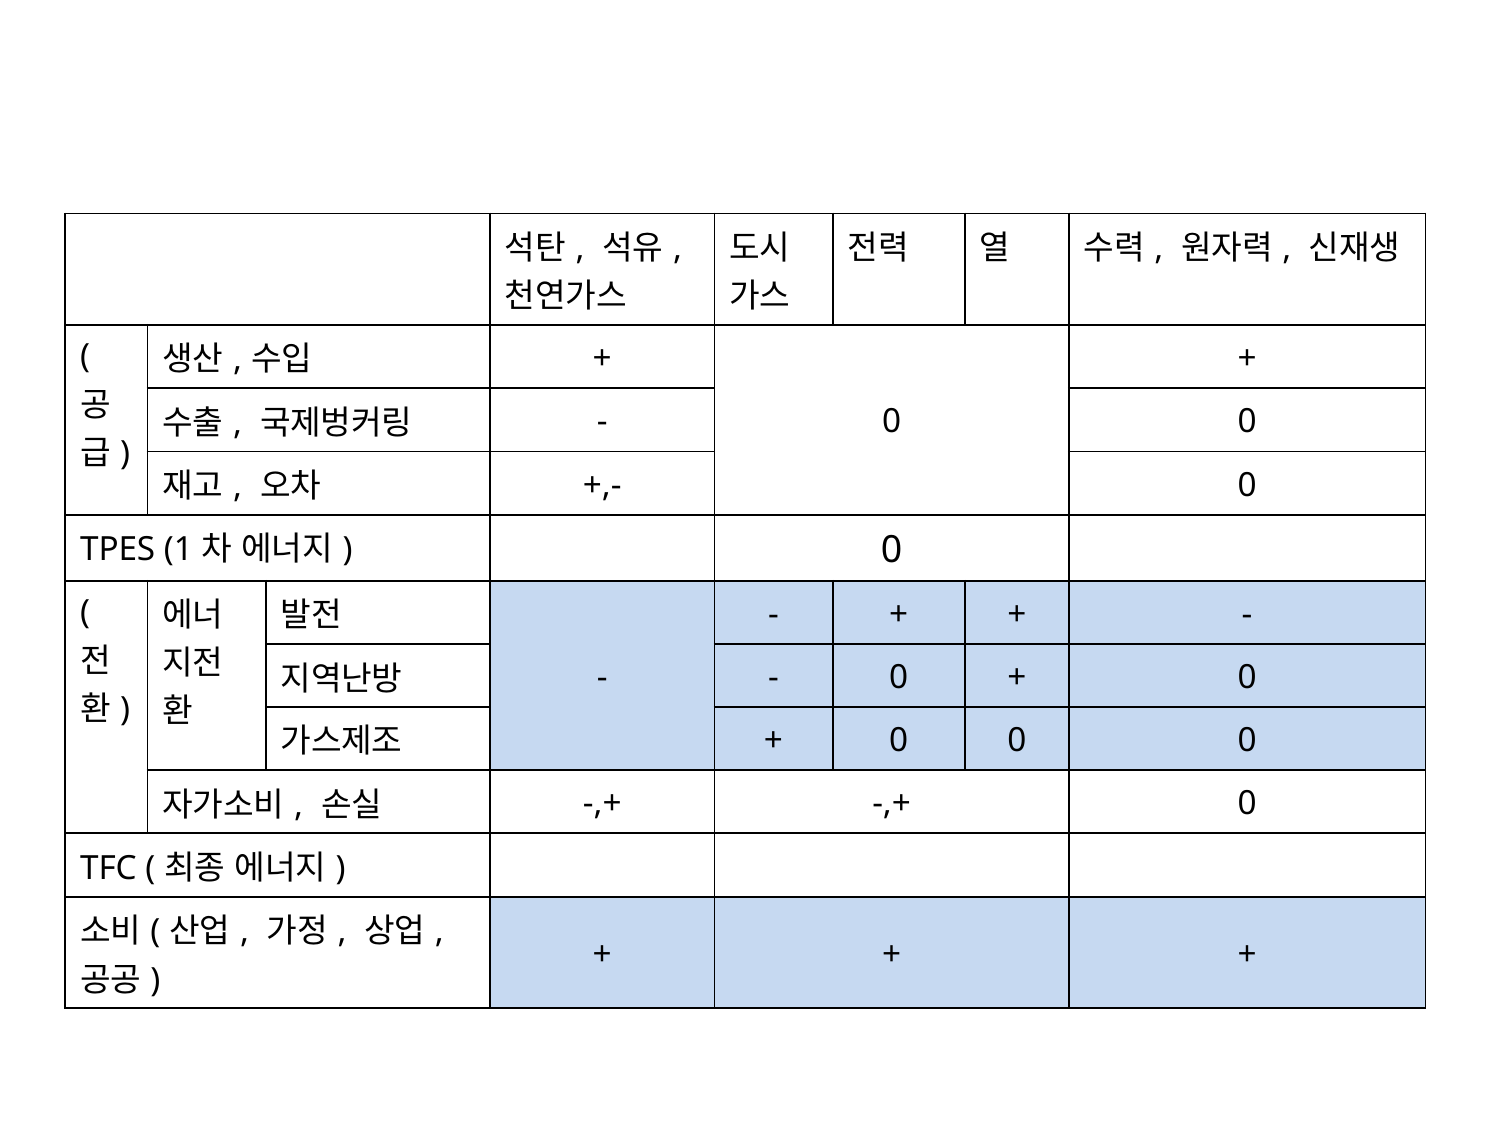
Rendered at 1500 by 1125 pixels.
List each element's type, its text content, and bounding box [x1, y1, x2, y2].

table_cell 재고, 오차 [148, 452, 489, 514]
table_header 전력 [834, 214, 964, 324]
table_cell 발전 [267, 582, 489, 643]
table_cell 0 [834, 645, 964, 706]
table_cell [491, 834, 714, 896]
table_cell -,+ [491, 771, 714, 832]
table_cell 0 [1070, 645, 1425, 706]
table_cell [491, 516, 714, 580]
table_cell + [834, 582, 964, 643]
table_cell 0 [715, 516, 1068, 580]
table_cell +,- [491, 452, 714, 514]
table_cell (공급) [66, 326, 147, 514]
table_cell - [491, 389, 714, 451]
table_cell 자가소비, 손실 [148, 771, 489, 832]
table_cell + [715, 898, 1068, 1007]
table_cell 생산,수입 [148, 326, 489, 387]
table_cell + [966, 582, 1068, 643]
table_cell TFC (최종 에너지) [66, 834, 489, 896]
table_cell + [491, 326, 714, 387]
table_cell 0 [1070, 452, 1425, 514]
table_cell + [1070, 326, 1425, 387]
table_cell + [491, 898, 714, 1007]
table_cell 0 [715, 326, 1068, 514]
table_cell 0 [966, 708, 1068, 769]
table_cell + [1070, 898, 1425, 1007]
table_header [66, 214, 489, 324]
table_cell [1070, 516, 1425, 580]
table_cell [715, 834, 1068, 896]
table_cell TPES (1차 에너지) [66, 516, 489, 580]
table_cell 지역난방 [267, 645, 489, 706]
table_cell 0 [834, 708, 964, 769]
table_cell 수출, 국제벙커링 [148, 389, 489, 451]
table_cell (전환) [66, 582, 147, 832]
table_cell 가스제조 [267, 708, 489, 769]
table_cell + [715, 708, 832, 769]
table_cell -,+ [715, 771, 1068, 832]
table_cell - [715, 645, 832, 706]
table_cell 0 [1070, 389, 1425, 451]
table_header 열 [966, 214, 1068, 324]
table_cell 0 [1070, 708, 1425, 769]
table_cell 소비(산업, 가정, 상업,공공) [66, 898, 489, 1007]
table_header 석탄, 석유, 천연가스 [491, 214, 714, 324]
table_cell + [966, 645, 1068, 706]
table_cell - [491, 582, 714, 769]
table_header 수력, 원자력, 신재생 [1070, 214, 1425, 324]
table_cell 0 [1070, 771, 1425, 832]
table_cell 에너지전환 [148, 582, 265, 769]
table_cell - [715, 582, 832, 643]
table_header 도시가스 [715, 214, 832, 324]
table_cell - [1070, 582, 1425, 643]
table_cell [1070, 834, 1425, 896]
